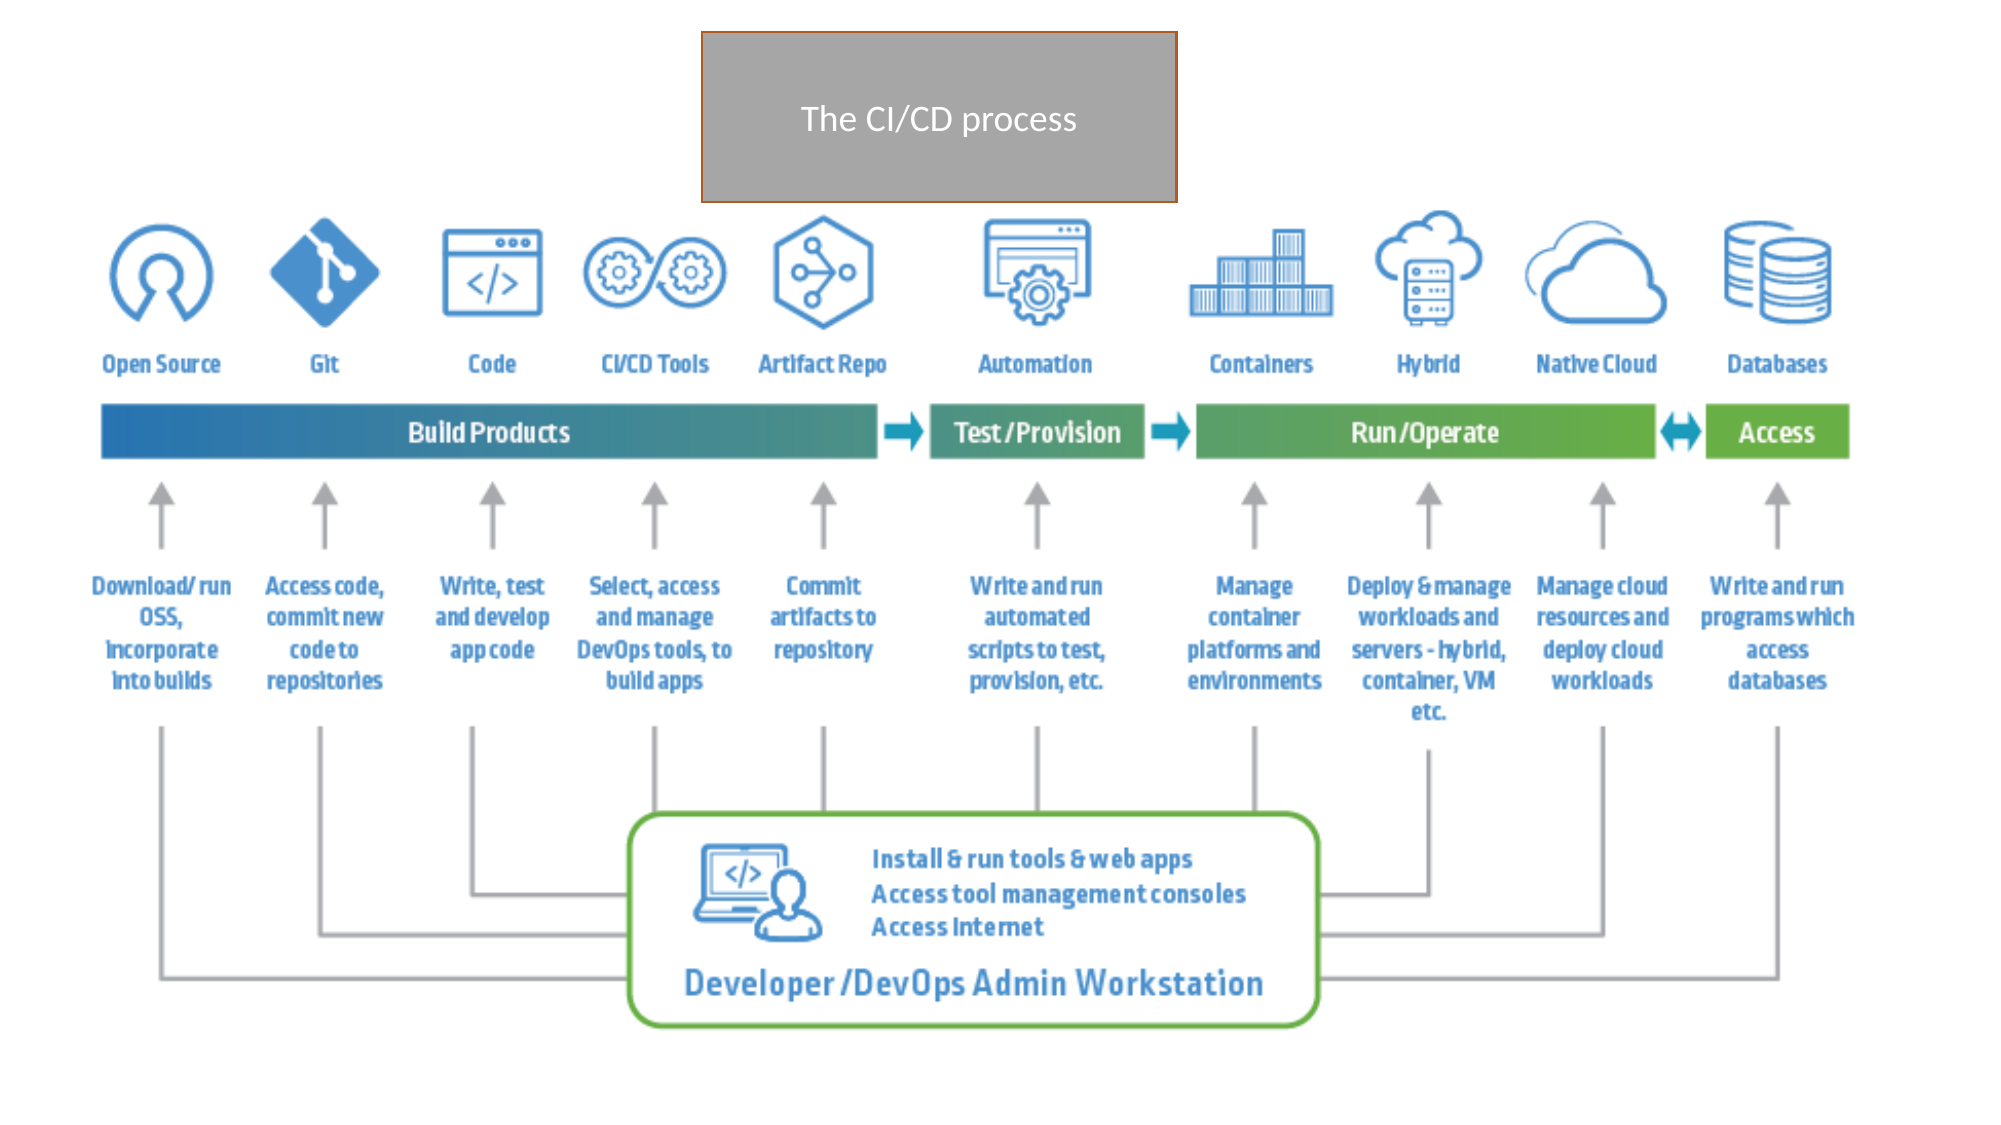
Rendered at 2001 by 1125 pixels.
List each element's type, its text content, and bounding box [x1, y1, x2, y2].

text_box The CI/CD process [701, 31, 1178, 174]
picture [79, 174, 1914, 1072]
